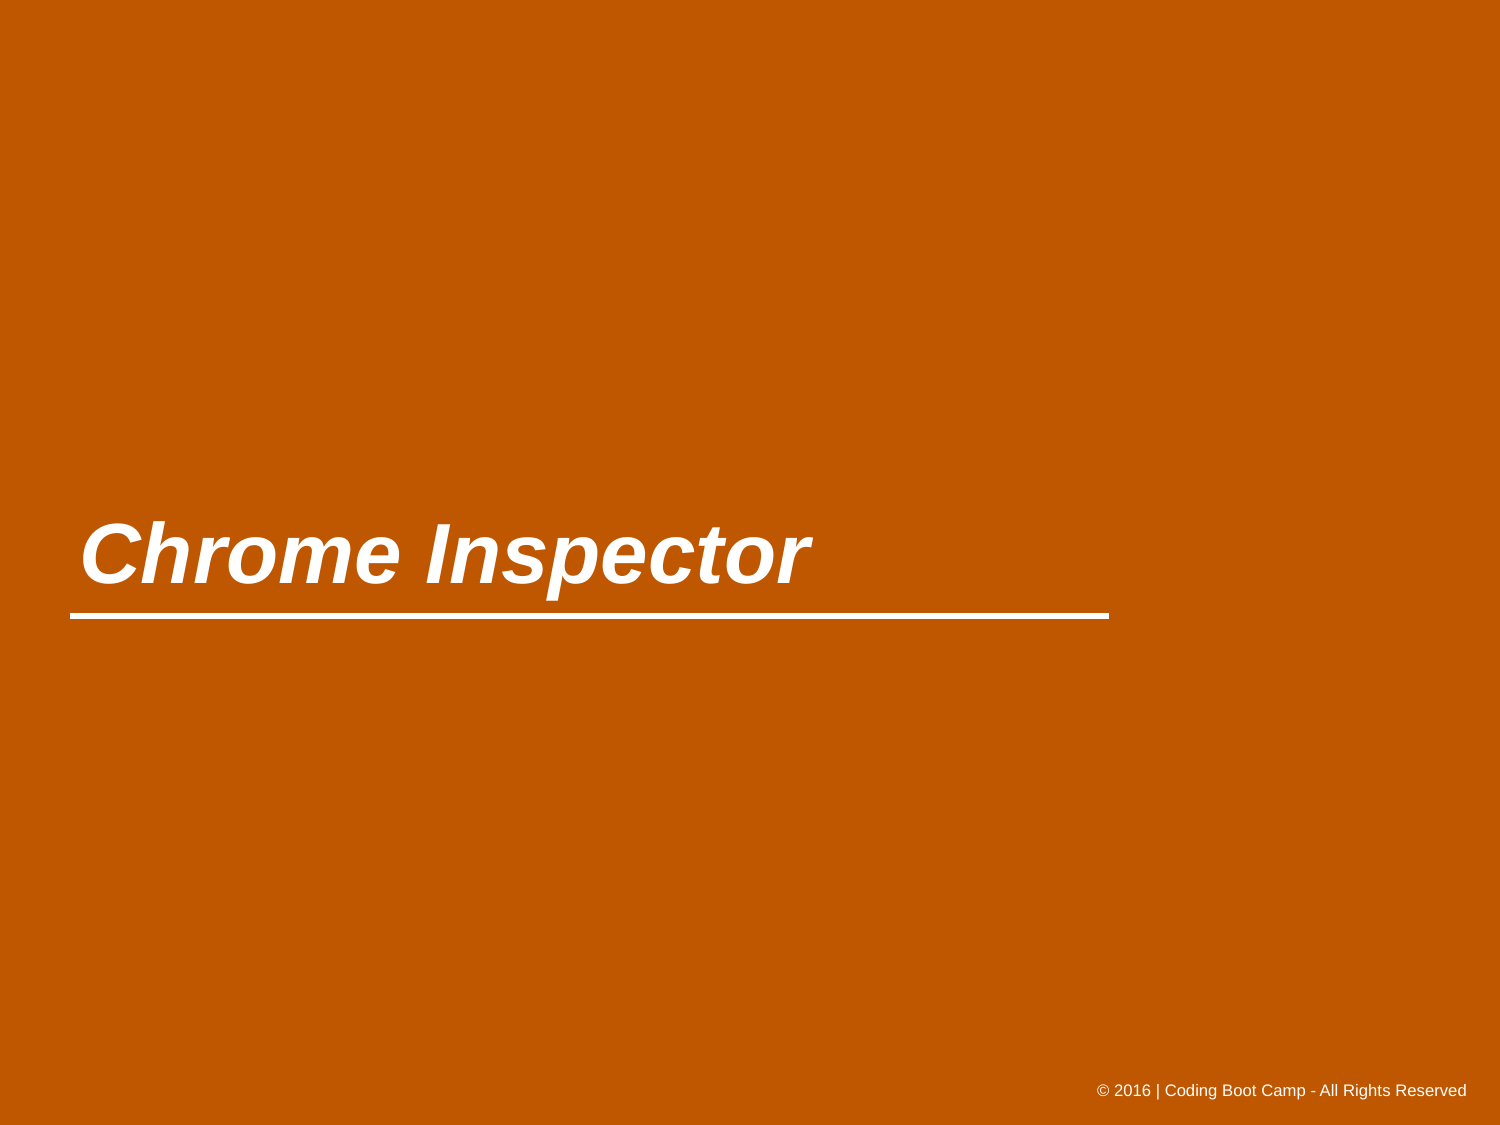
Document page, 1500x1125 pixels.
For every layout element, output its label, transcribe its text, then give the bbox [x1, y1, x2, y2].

title Chrome Inspector [64, 484, 1415, 628]
